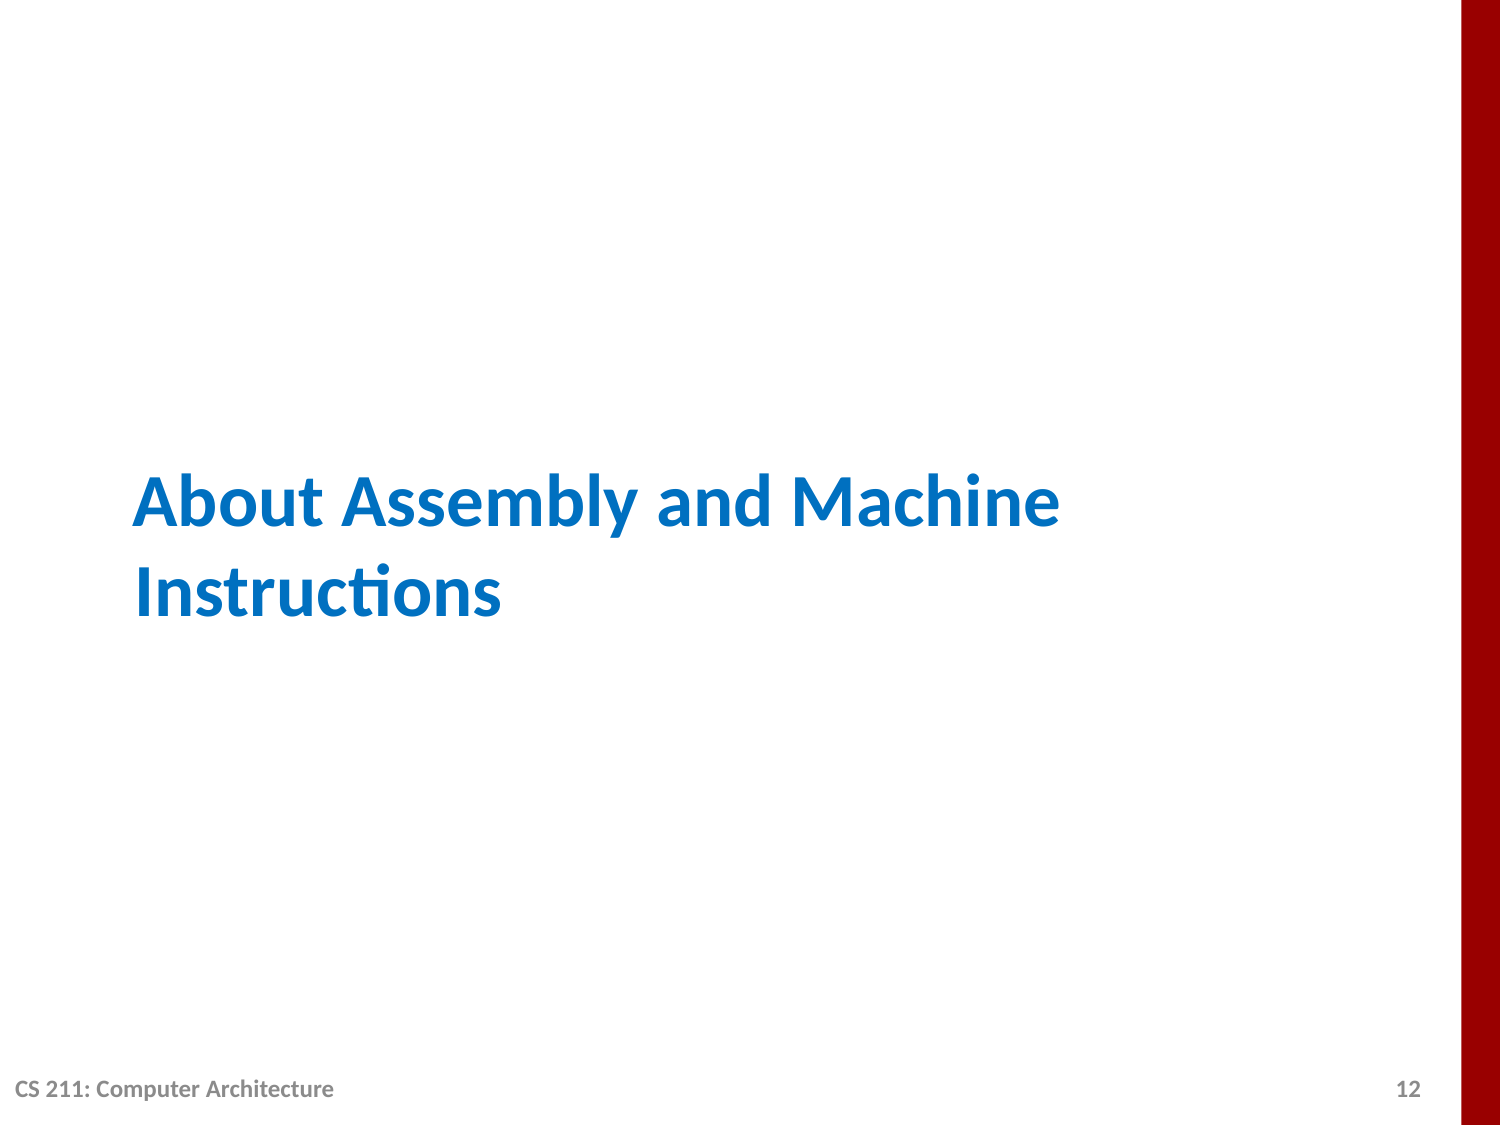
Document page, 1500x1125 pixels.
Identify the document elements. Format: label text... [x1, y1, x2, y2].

title About Assembly and Machine Instructions [100, 420, 1376, 663]
footer CS 211: Computer Architecture [0, 1057, 507, 1118]
